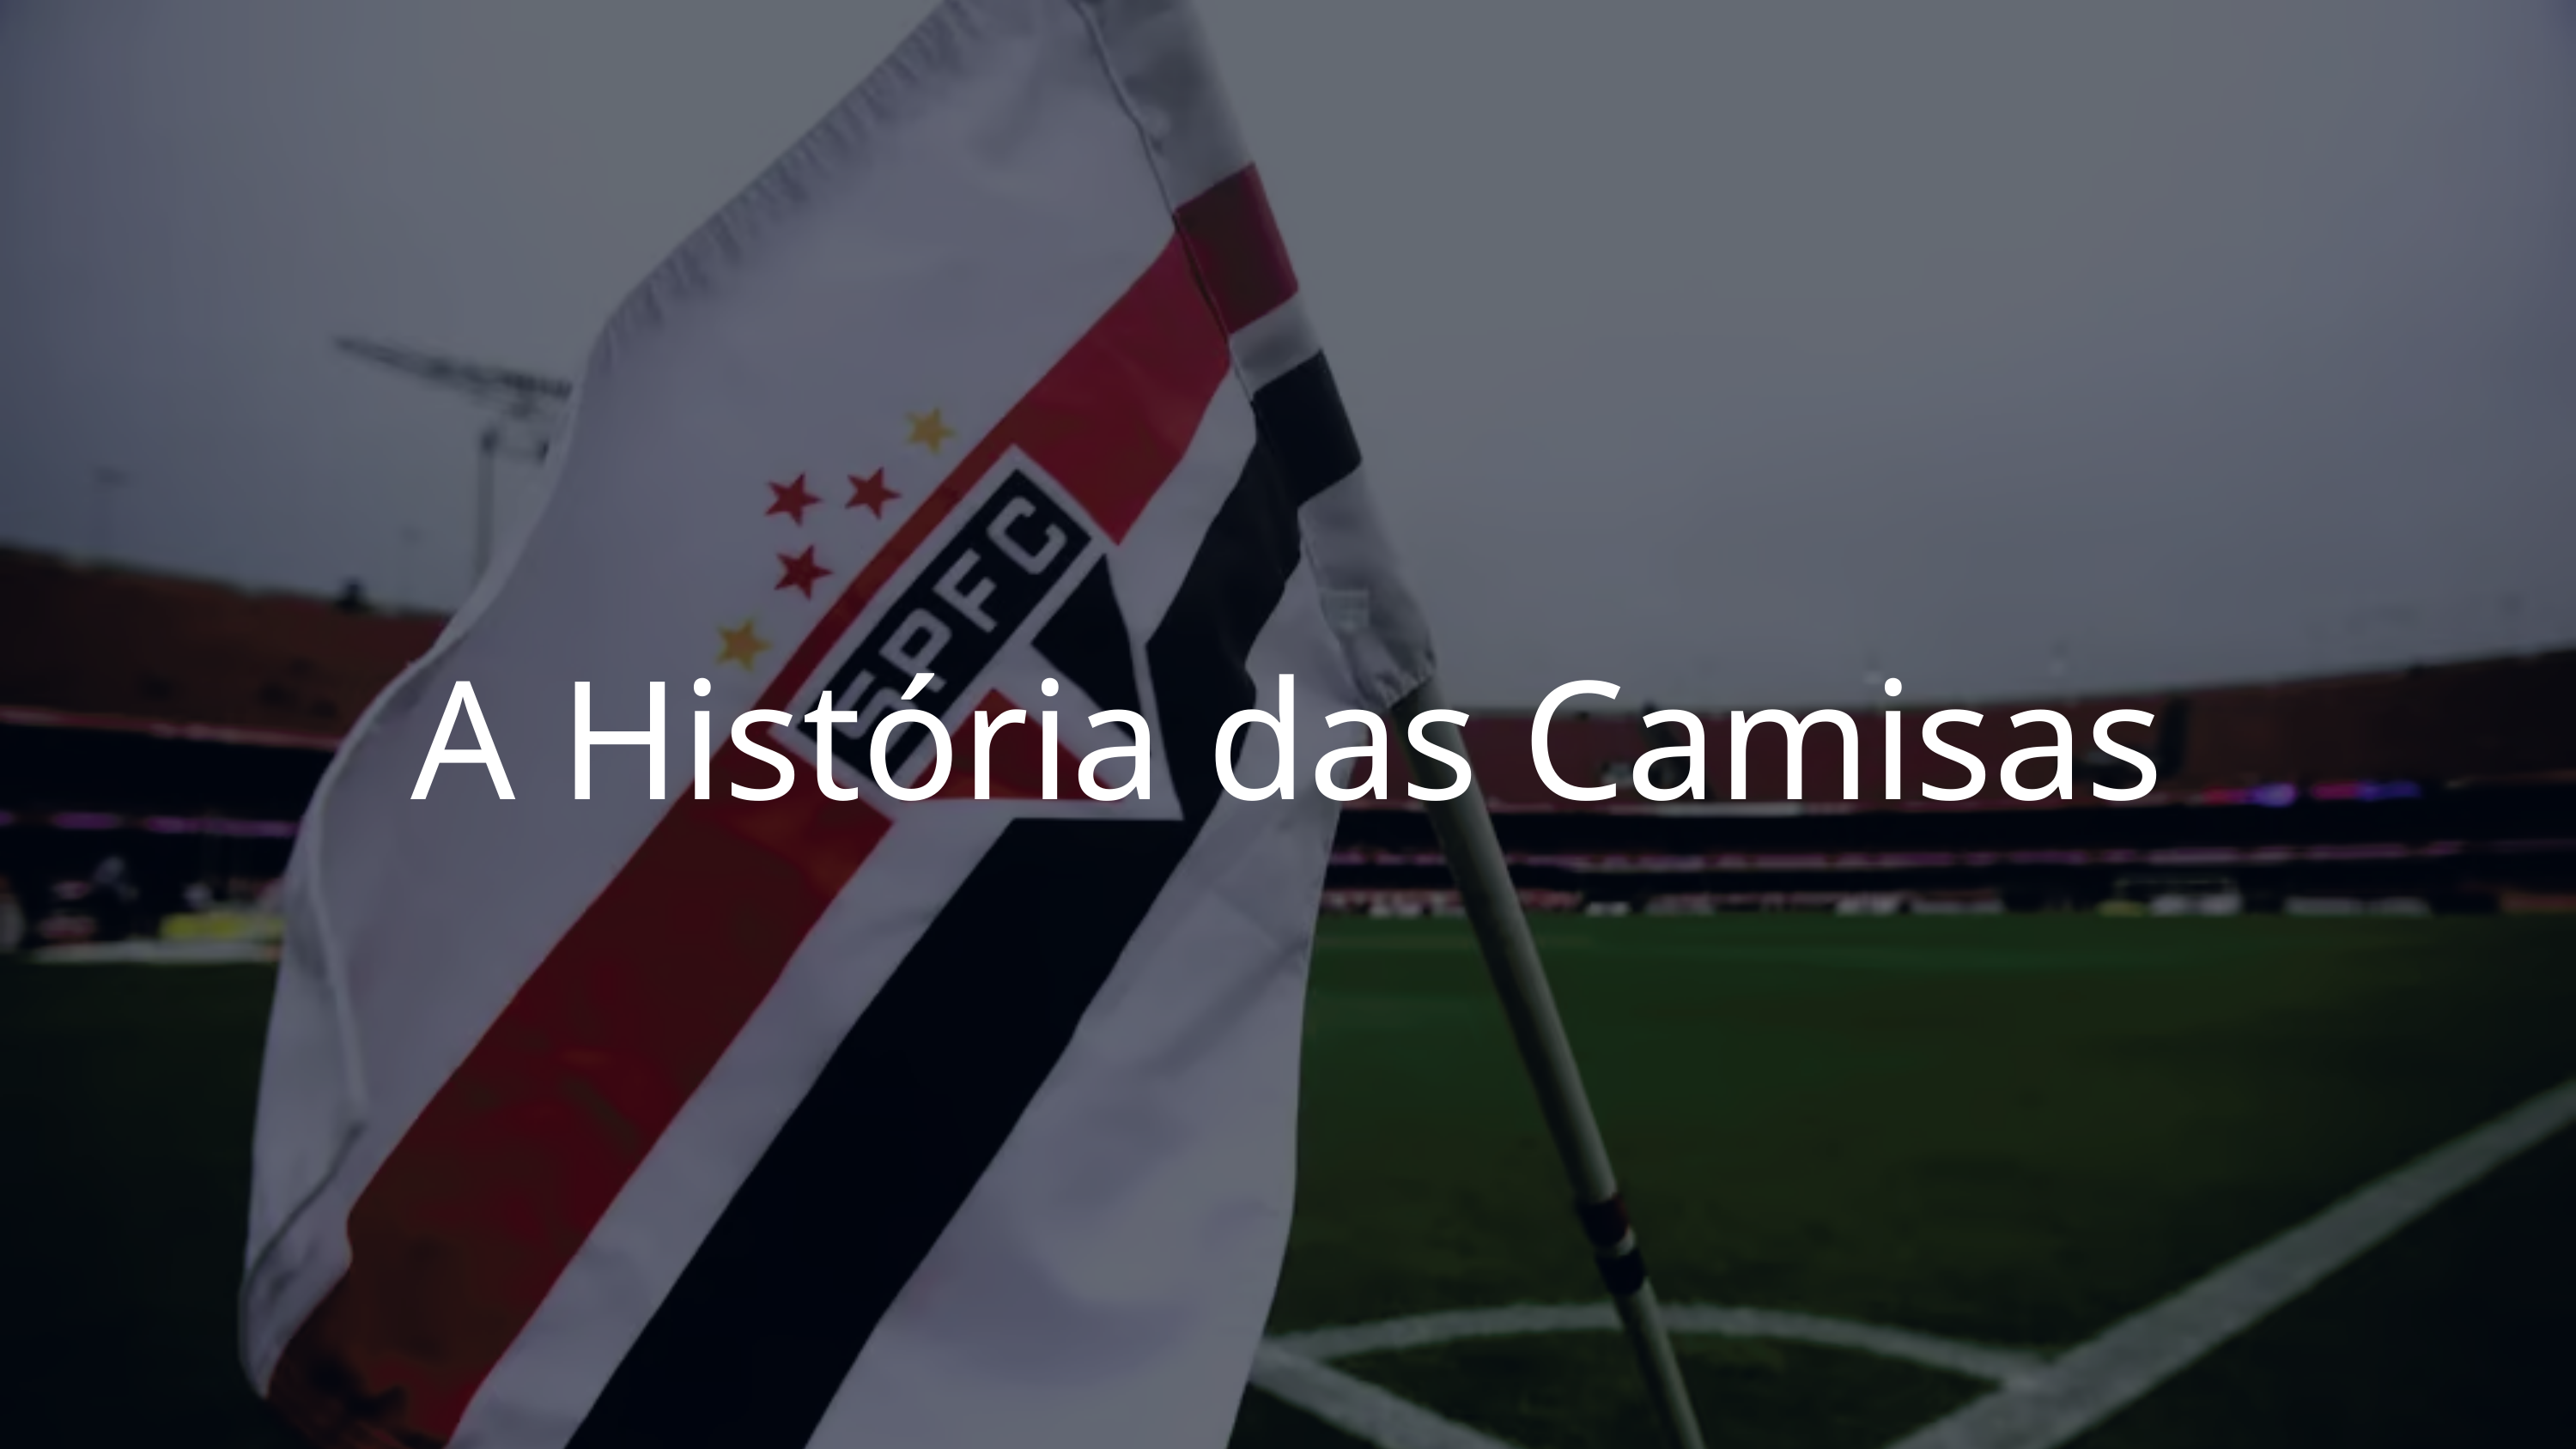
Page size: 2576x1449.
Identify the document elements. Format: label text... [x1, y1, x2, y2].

text_box [0, 0, 2576, 1449]
text_box A História das Camisas [356, 602, 2220, 833]
